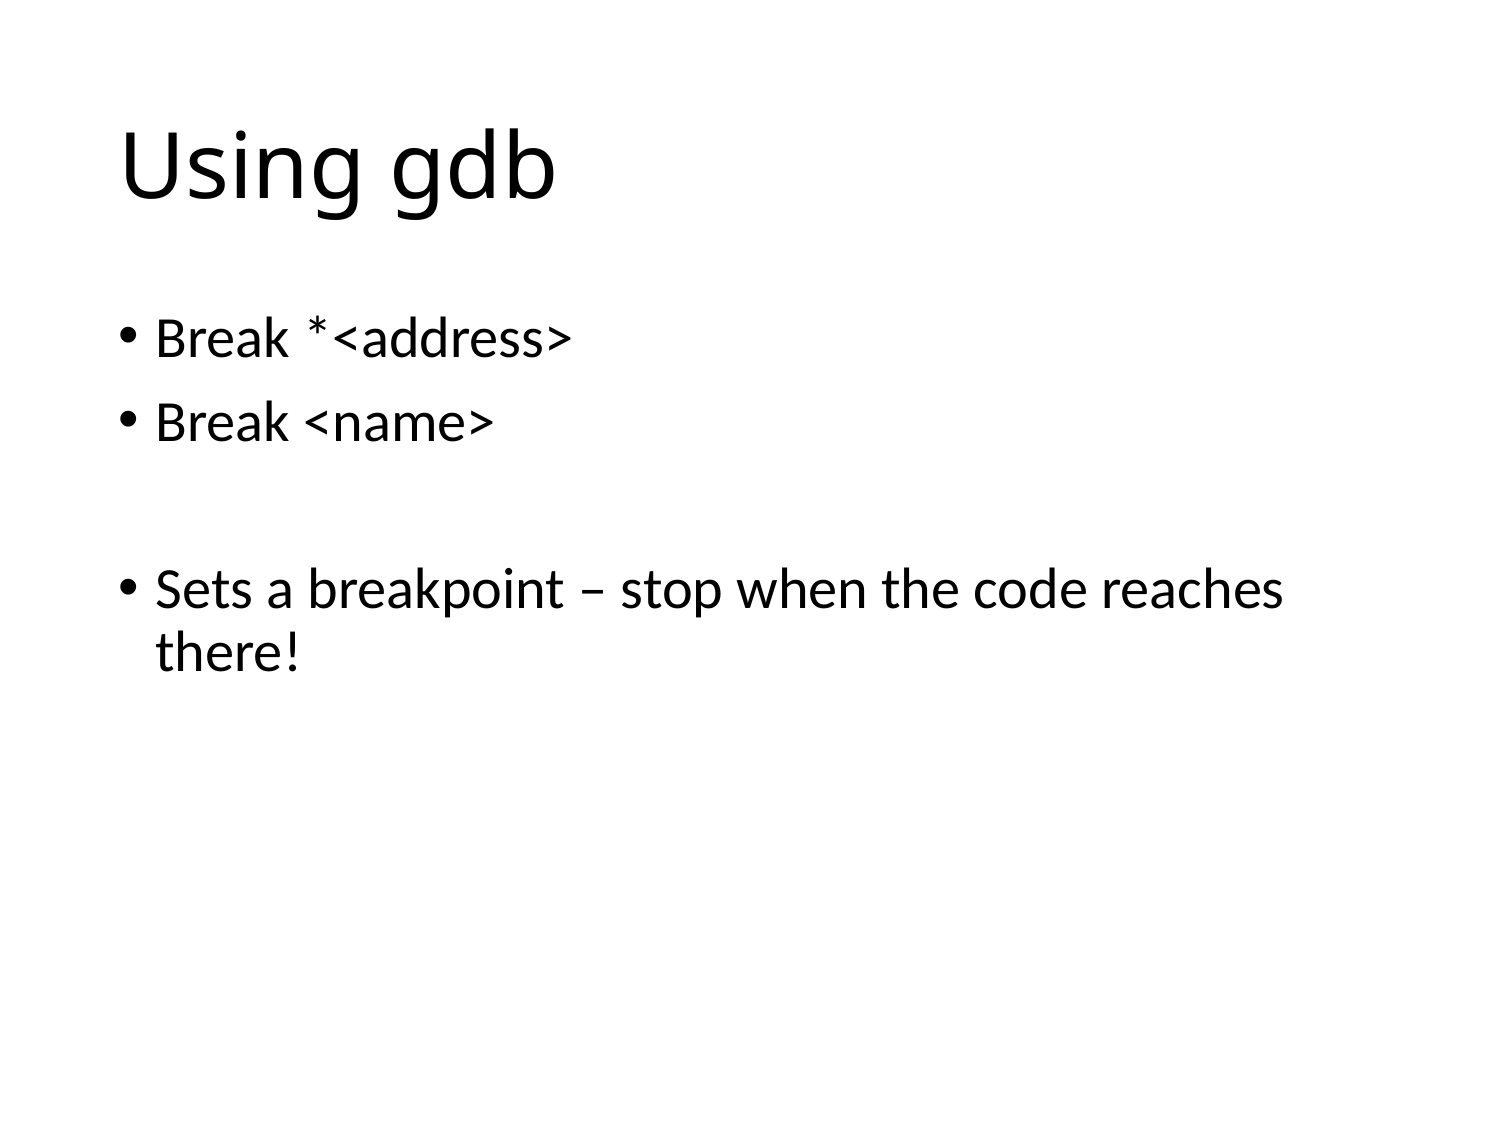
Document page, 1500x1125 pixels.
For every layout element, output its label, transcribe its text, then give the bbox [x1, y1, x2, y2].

list Break *<address> Break <name> Sets a breakpoint – stop when the code reaches there! [103, 299, 1397, 1014]
title Using gdb [103, 59, 1397, 278]
